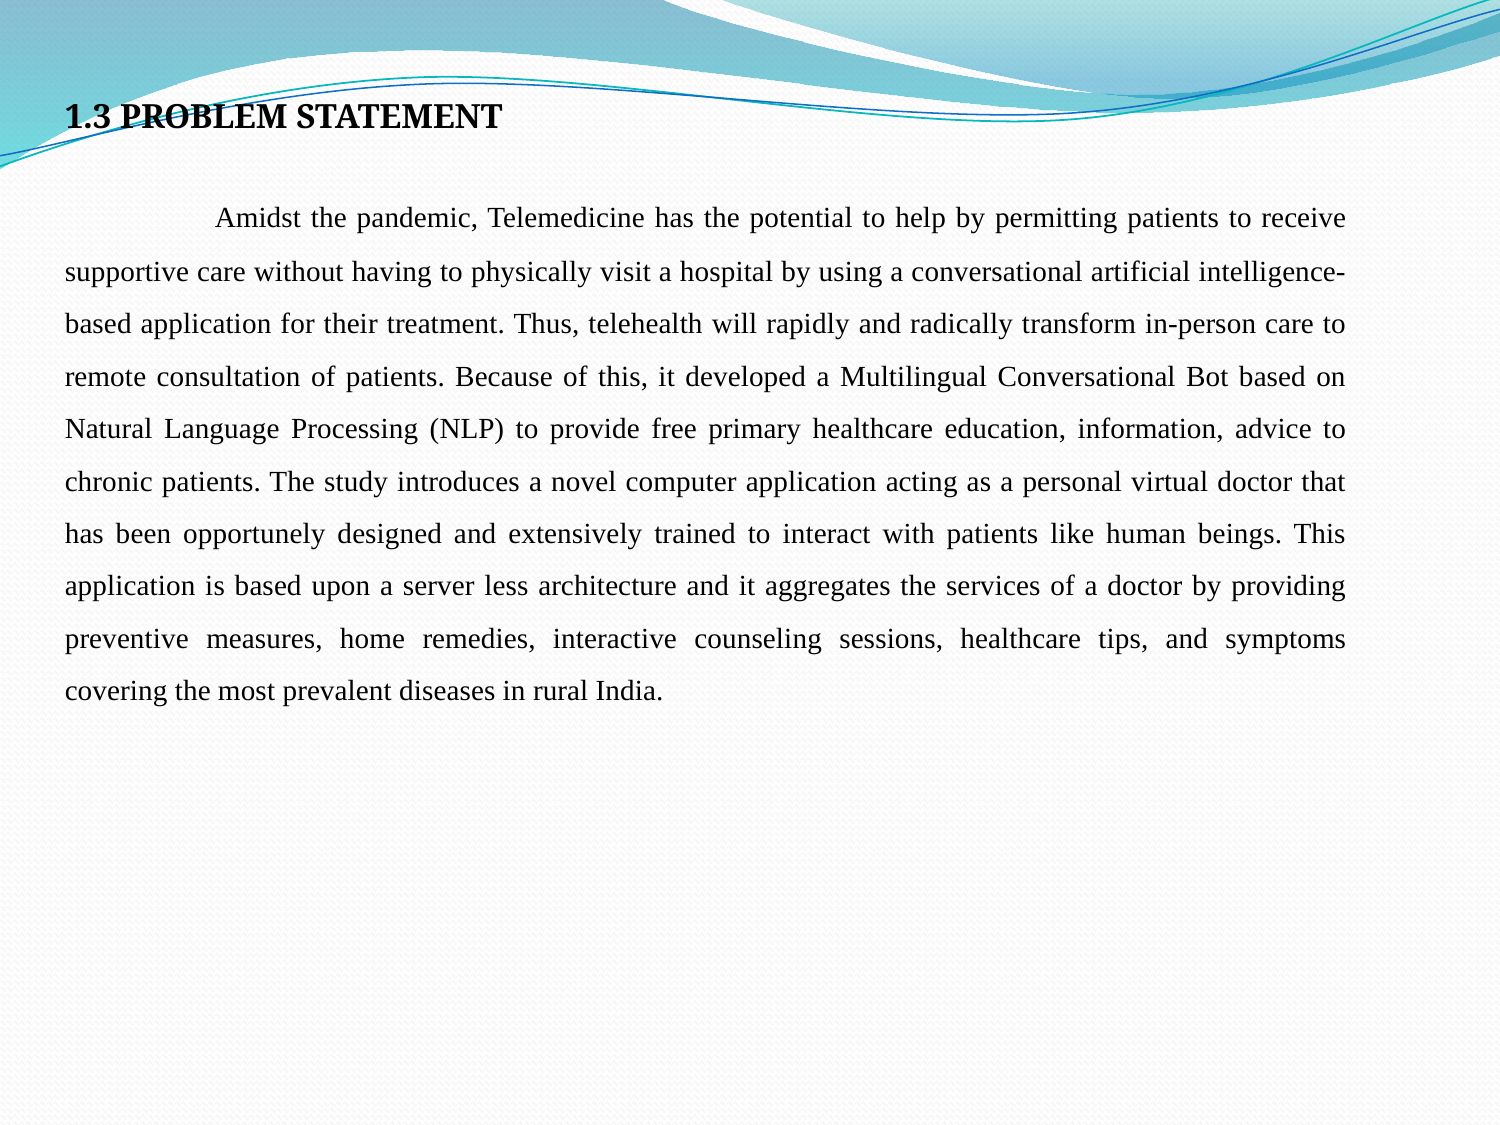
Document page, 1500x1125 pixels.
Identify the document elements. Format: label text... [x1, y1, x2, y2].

text_box 1.3 PROBLEM STATEMENT Amidst the pandemic, Telemedicine has the potential to help by permitting patients to receive supportive care without having to physically visit a hospital by using a conversational artificial intelligence-based application for their treatment. Thus, telehealth will rapidly and radically transform in-person care to remote consultation of patients. Because of this, it developed a Multilingual Conversational Bot based on Natural Language Processing (NLP) to provide free primary healthcare education, information, advice to chronic patients. The study introduces a novel computer application acting as a personal virtual doctor that has been opportunely designed and extensively trained to interact with patients like human beings. This application is based upon a server less architecture and it aggregates the services of a doctor by providing preventive measures, home remedies, interactive counseling sessions, healthcare tips, and symptoms covering the most prevalent diseases in rural India. [50, 87, 1363, 714]
